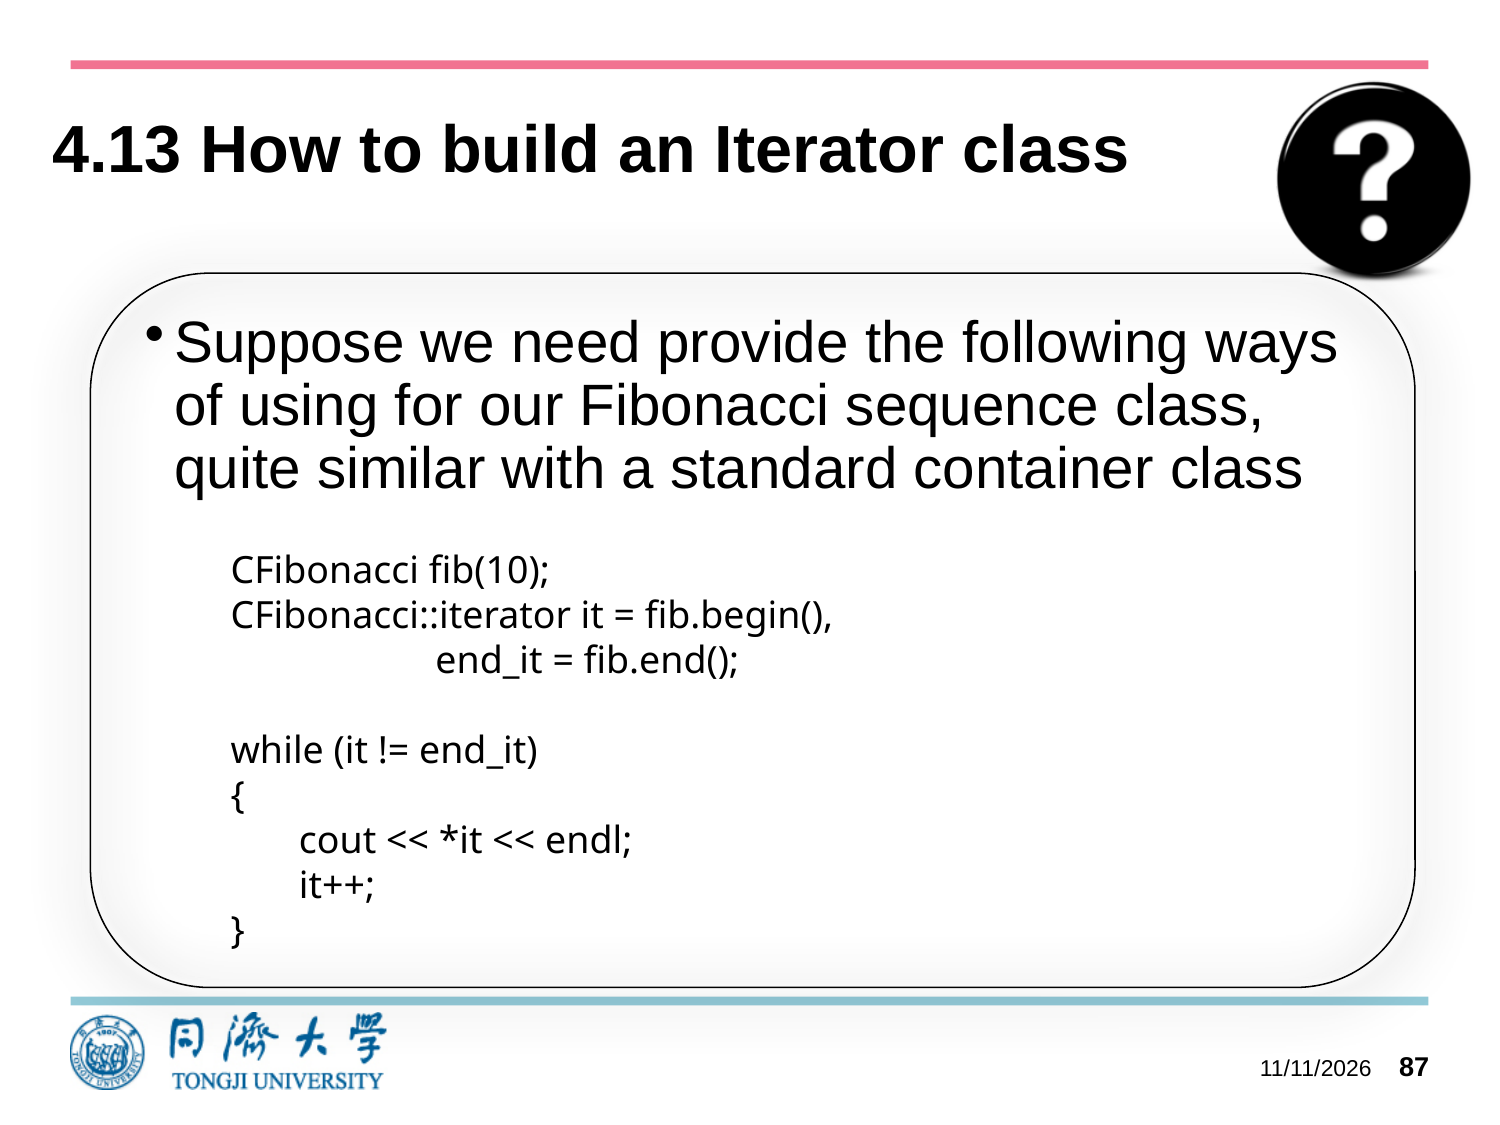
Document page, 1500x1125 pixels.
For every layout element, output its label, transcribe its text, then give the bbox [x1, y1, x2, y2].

list Suppose we need provide the following ways of using for our Fibonacci sequence class, quite similar with a standard container class [129, 304, 1405, 518]
text_box [90, 273, 1416, 988]
title 4.13 How to build an Iterator class [37, 107, 1243, 274]
text_box CFibonacci fib(10); CFibonacci::iterator it = fib.begin(), end_it = fib.end(); while (it != end_it) { cout << *it << endl; it++; } [215, 538, 1288, 959]
picture [70, 1012, 388, 1090]
picture [1248, 59, 1500, 312]
slide_number 87 [1372, 1046, 1430, 1088]
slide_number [1228, 1046, 1372, 1088]
